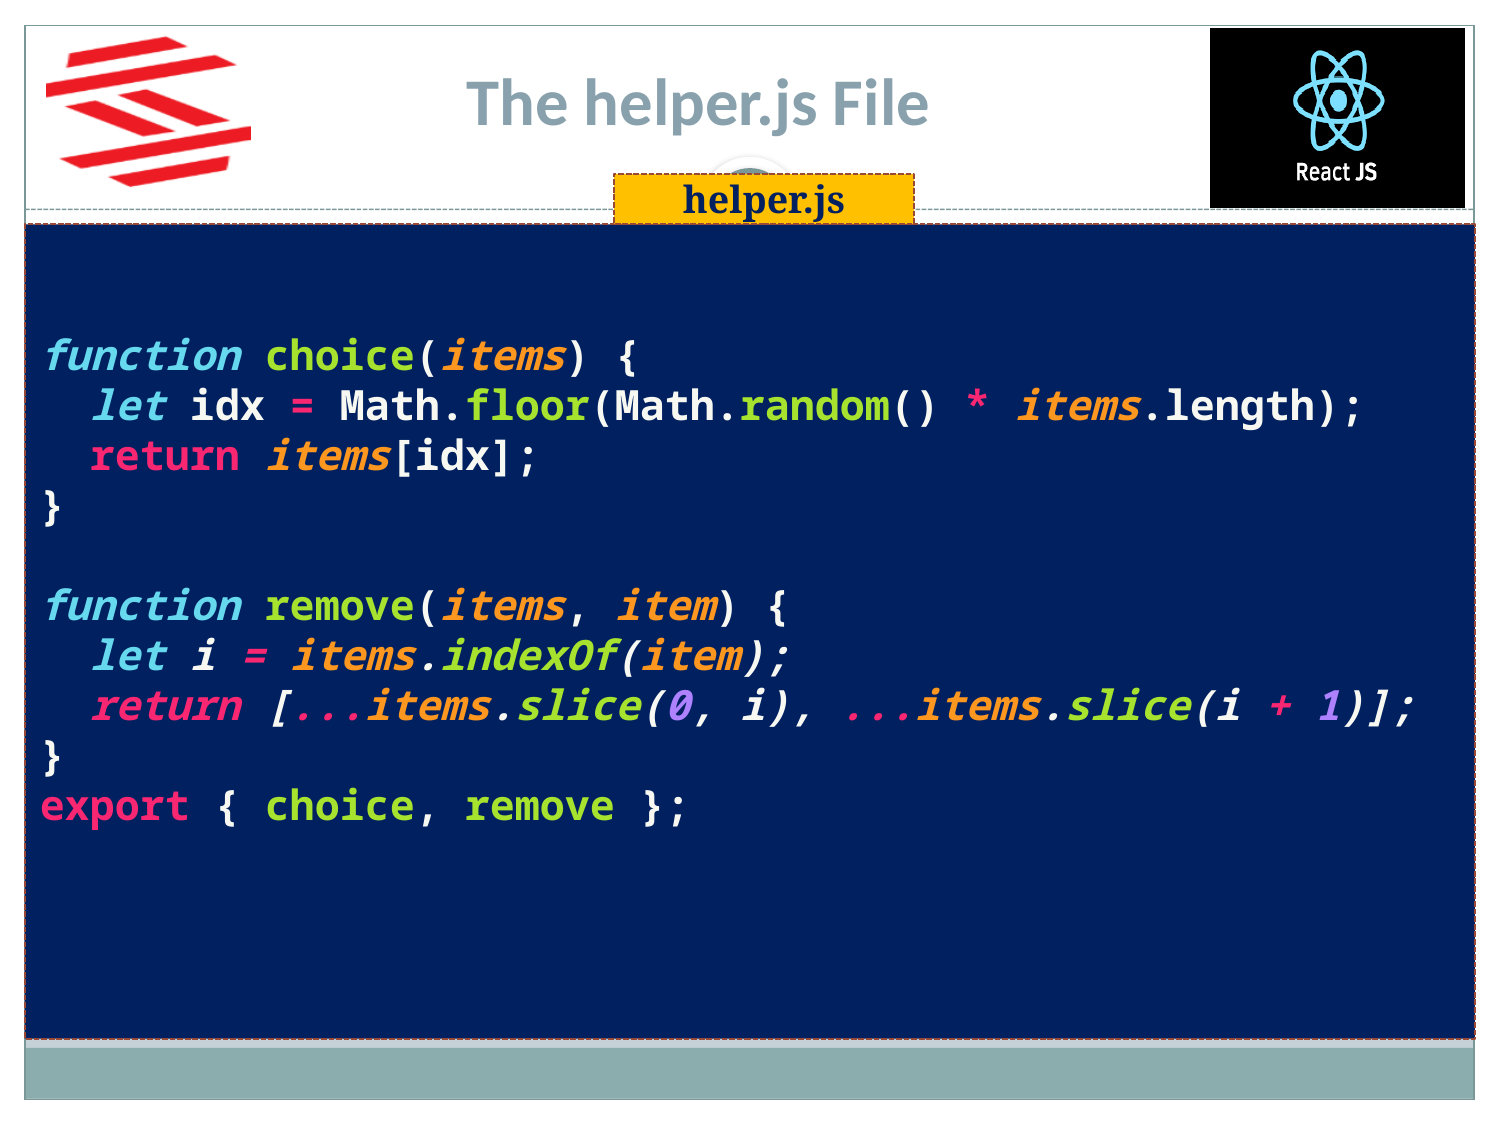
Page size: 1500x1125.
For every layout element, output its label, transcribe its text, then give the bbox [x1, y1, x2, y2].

picture [1210, 28, 1466, 209]
text_box The helper.js File [315, 0, 1313, 148]
title [46, 23, 1203, 186]
picture [46, 34, 252, 195]
text_box helper.js [613, 173, 915, 225]
text_box function choice(items) { let idx = Math.floor(Math.random() * items.length); return items[idx]; } function remove(items, item) { let i = items.indexOf(item); return [...items.slice(0, i), ...items.slice(i + 1)]; } export { choice, remove }; [24, 223, 1476, 1040]
